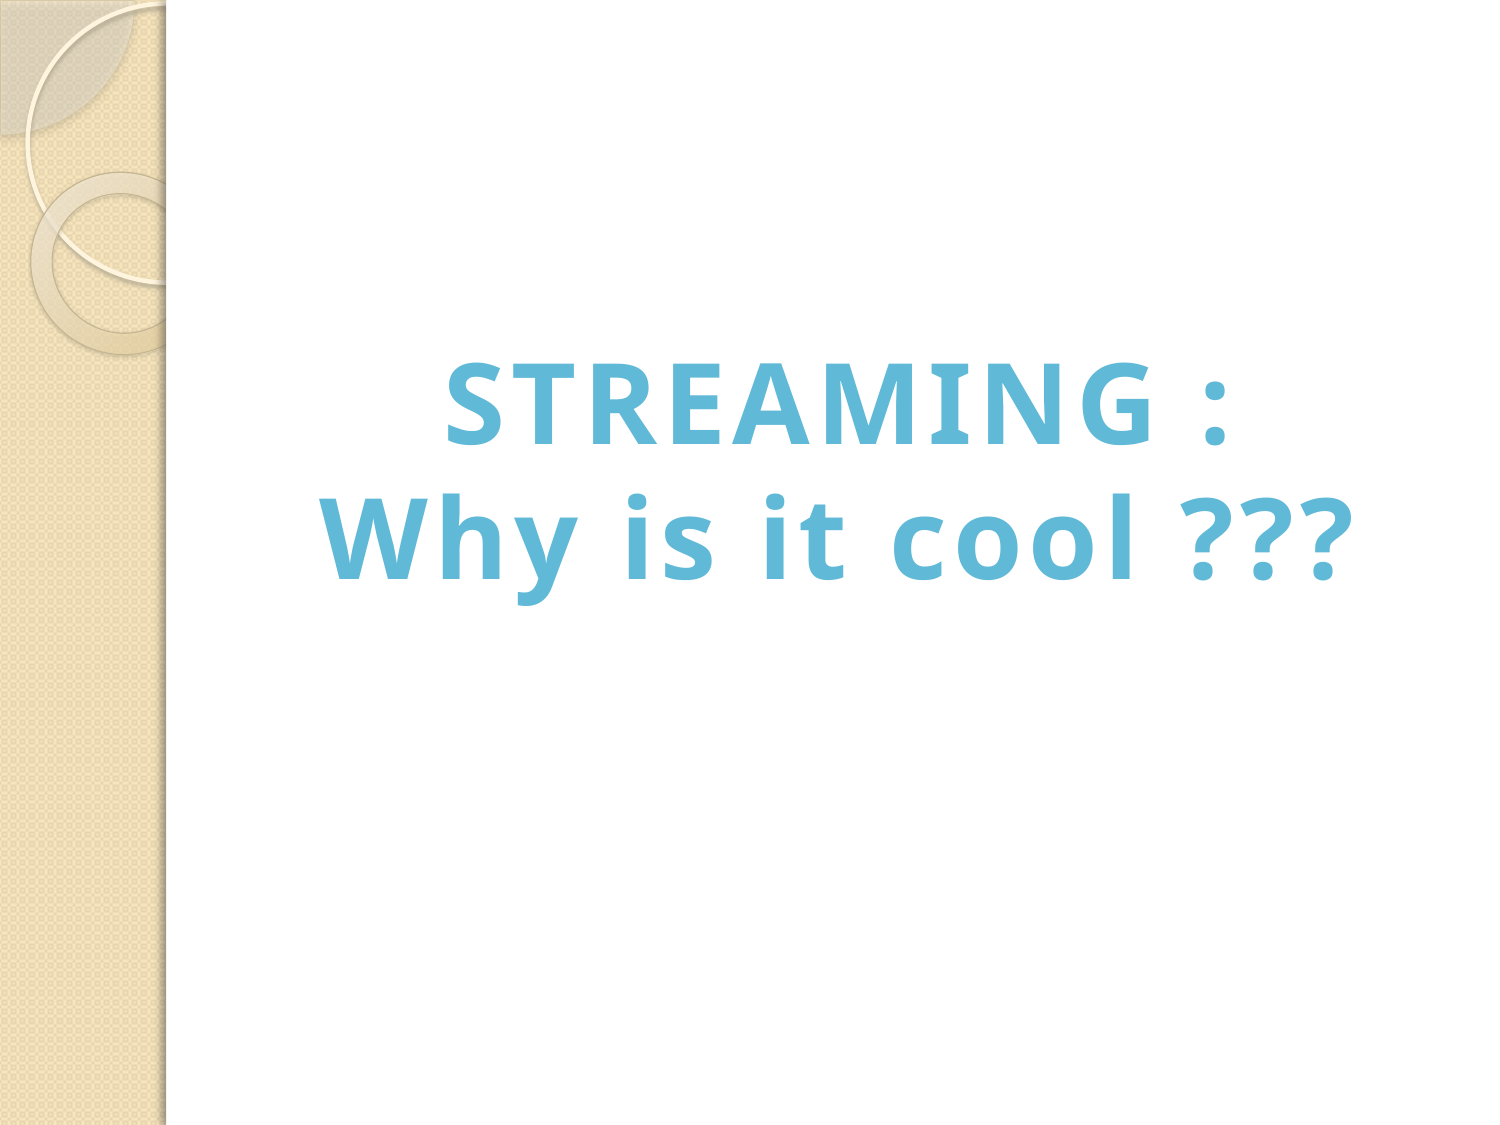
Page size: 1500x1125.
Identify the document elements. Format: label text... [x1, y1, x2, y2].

text_box STREAMING : Why is it cool ??? [275, 324, 1401, 610]
